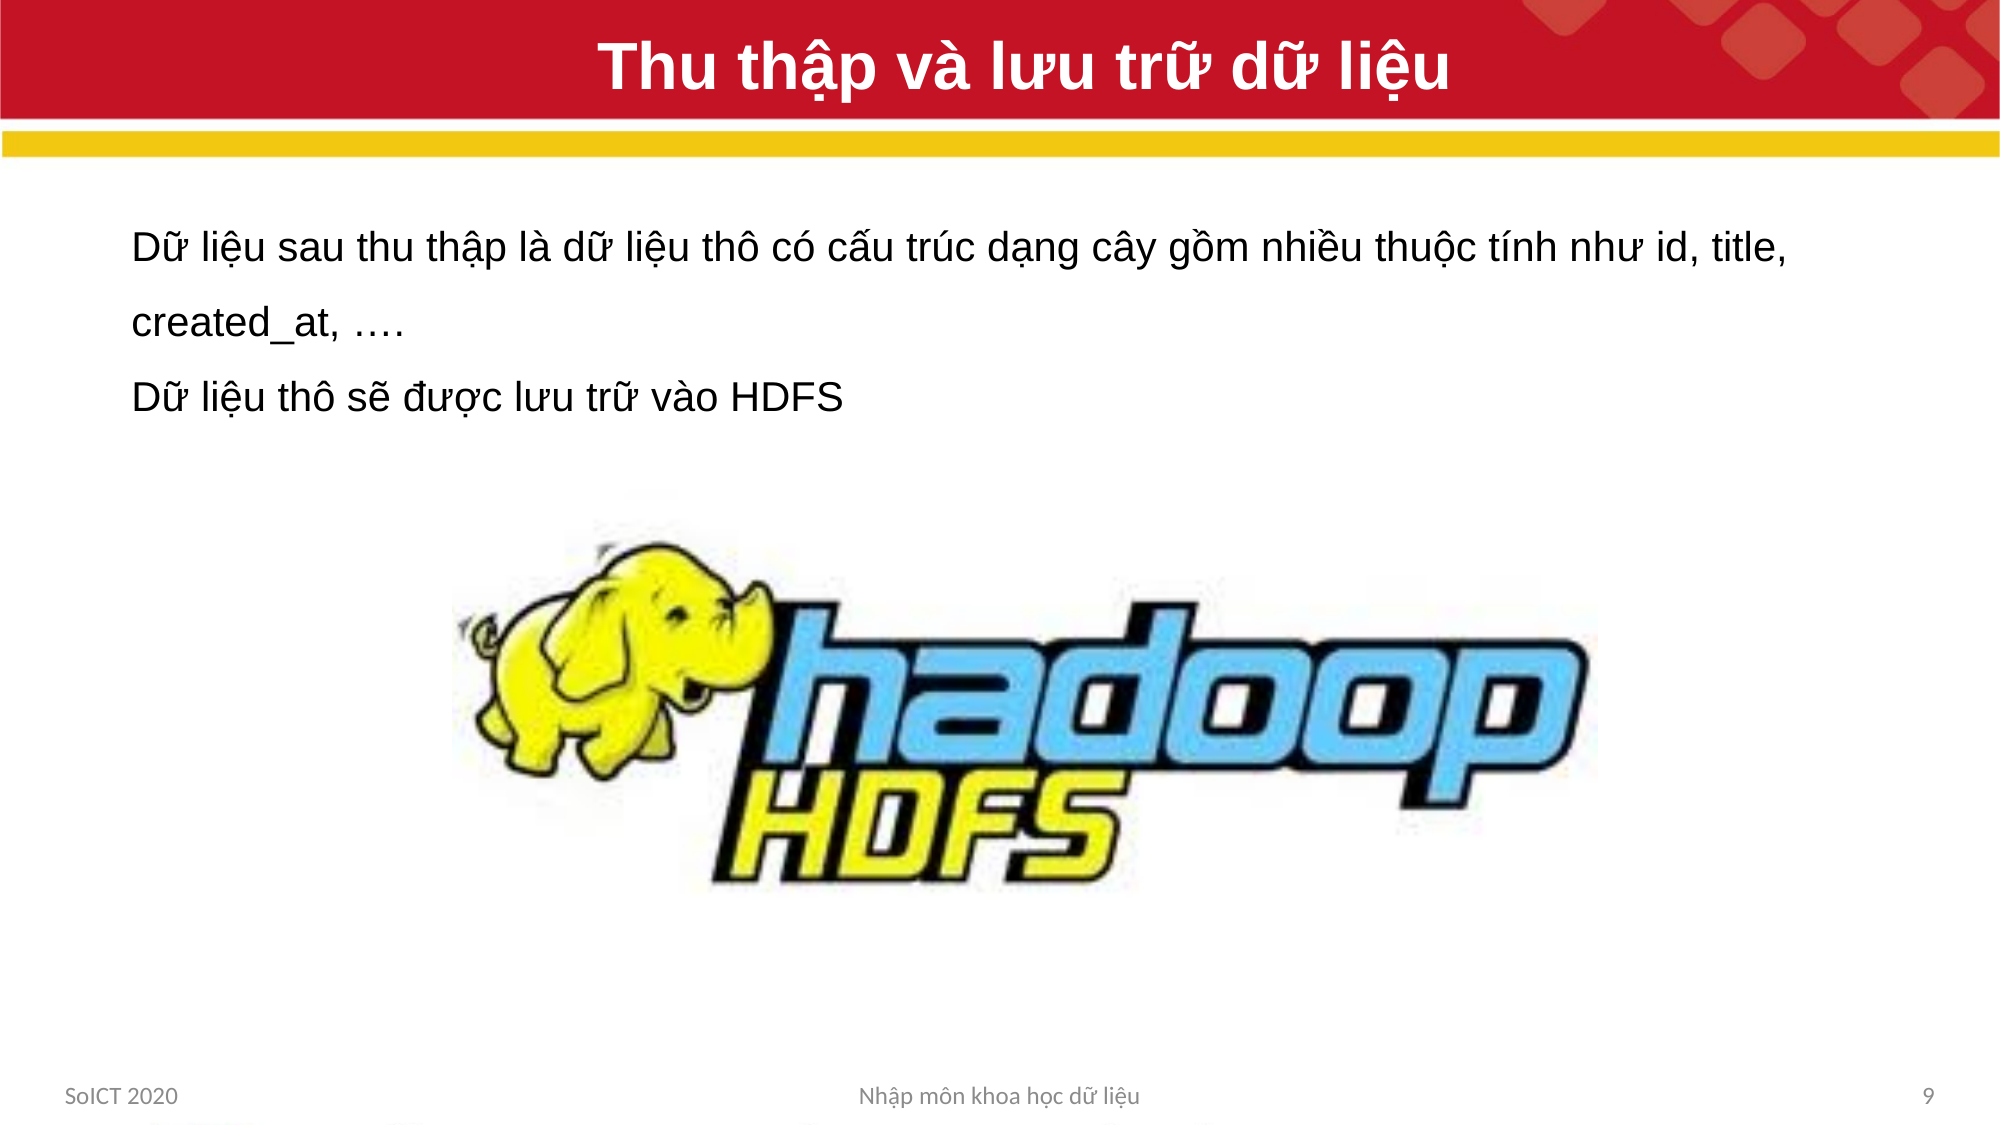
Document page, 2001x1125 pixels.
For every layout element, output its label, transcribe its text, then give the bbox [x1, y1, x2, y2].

text_box 9 [1483, 1065, 1950, 1125]
text_box Dữ liệu sau thu thập là dữ liệu thô có cấu trúc dạng cây gồm nhiều thuộc tính như id, title, created_at, …. Dữ liệu thô sẽ được lưu trữ vào HDFS [116, 187, 1900, 458]
text_box SoICT 2020 [49, 1065, 517, 1125]
text_box Thu thập và lưu trữ dữ liệu [99, 12, 1950, 113]
picture [0, 0, 2000, 1125]
text_box Nhập môn khoa học dữ liệu [683, 1065, 1317, 1125]
